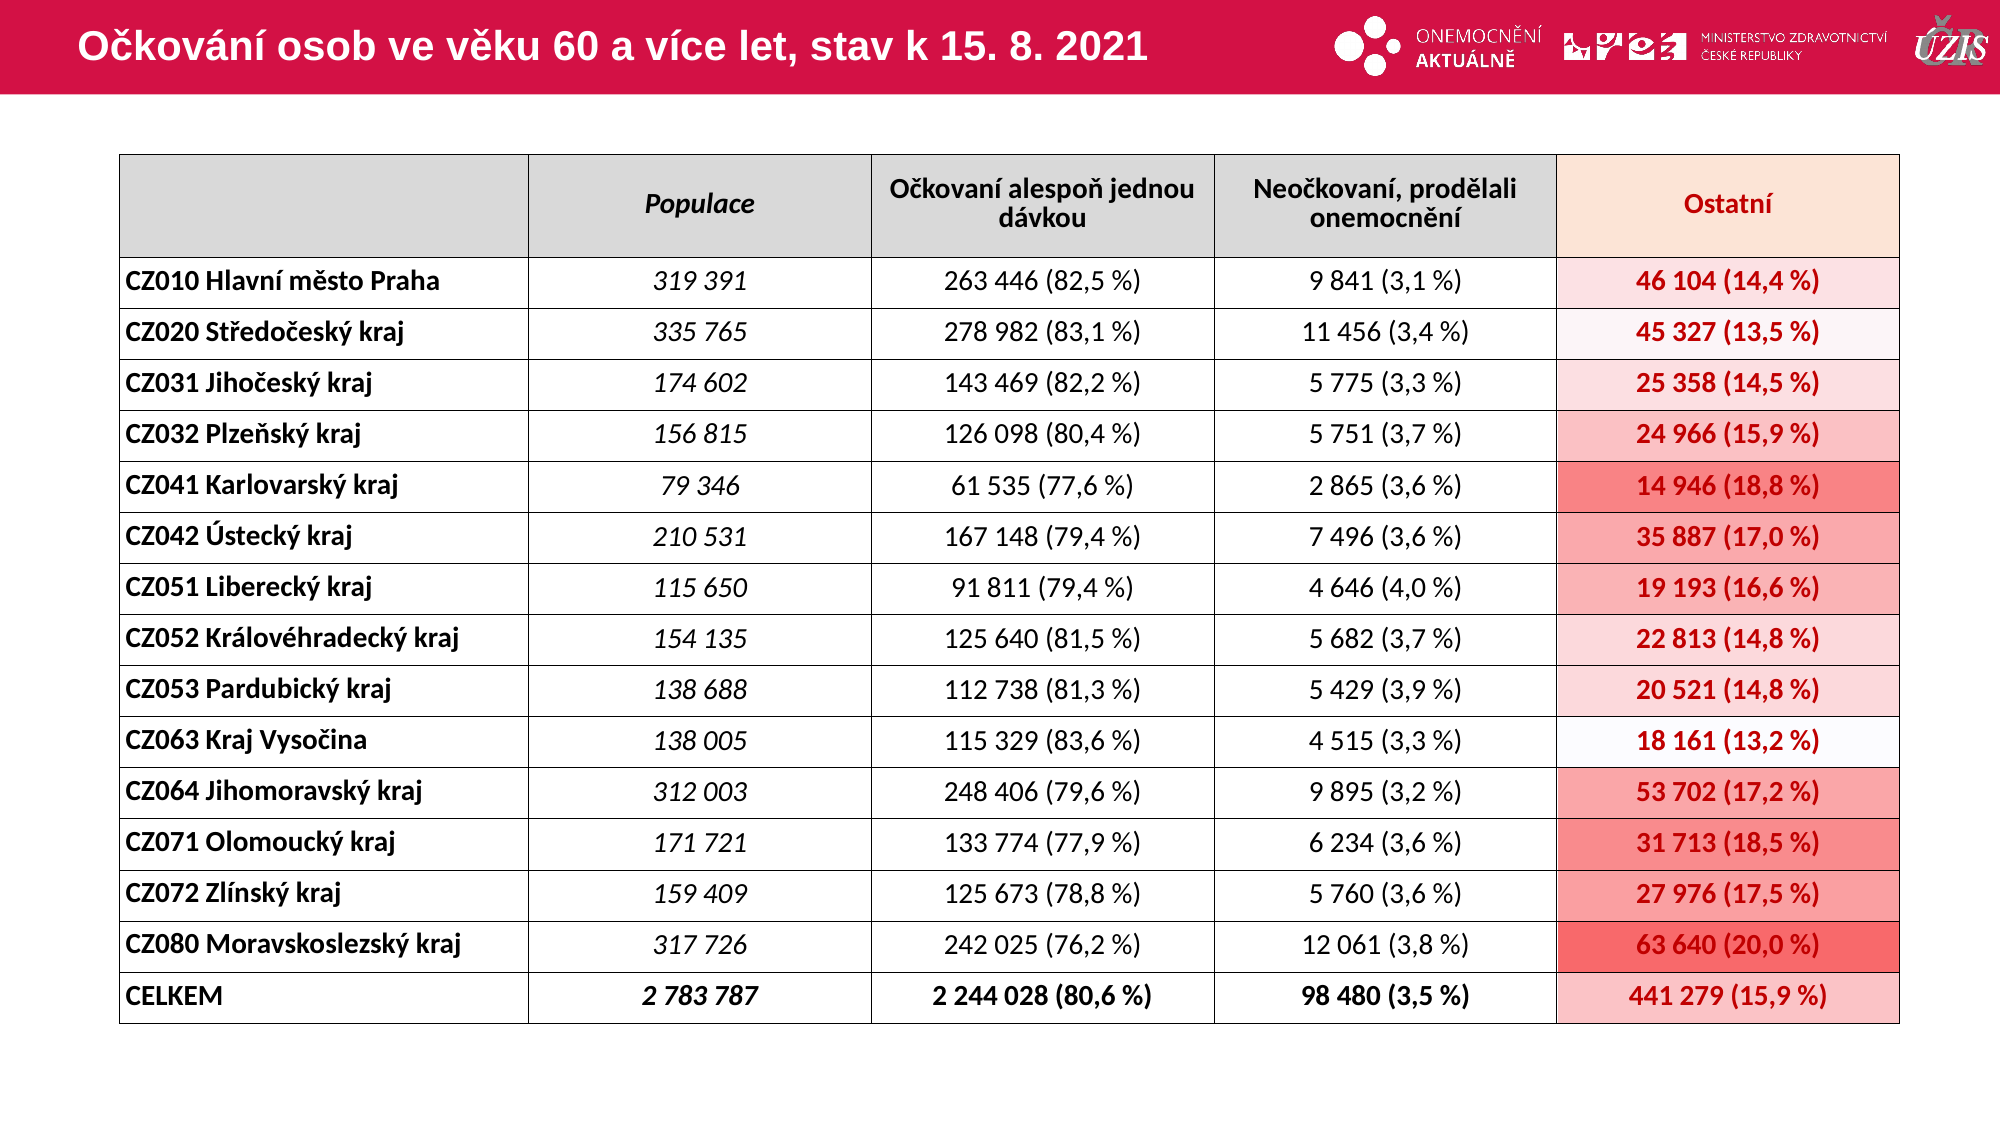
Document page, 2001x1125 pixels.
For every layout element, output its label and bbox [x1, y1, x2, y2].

table_cell [1215, 615, 1556, 665]
table_cell [529, 922, 871, 972]
table_cell [1557, 258, 1899, 308]
table_header [1557, 155, 1899, 257]
table_cell [872, 871, 1214, 921]
table_cell [529, 768, 871, 818]
table_cell [1557, 717, 1899, 767]
table_cell [872, 922, 1214, 972]
table_header [529, 155, 871, 257]
table_cell [1215, 360, 1556, 410]
table_cell [872, 411, 1214, 461]
table_cell [120, 258, 528, 308]
table_cell [1215, 513, 1556, 563]
table_cell [1215, 717, 1556, 767]
table_cell [120, 615, 528, 665]
table_cell [1557, 973, 1899, 1023]
table_cell [1557, 666, 1899, 716]
table_cell [529, 462, 871, 512]
table_cell [1215, 922, 1556, 972]
table_cell [1557, 462, 1899, 512]
table_cell [1557, 819, 1899, 870]
table_cell [120, 360, 528, 410]
table_cell [1215, 309, 1556, 359]
table_cell [529, 615, 871, 665]
table_cell [1215, 666, 1556, 716]
table_cell [120, 819, 528, 870]
table_cell [1215, 258, 1556, 308]
table_cell [872, 309, 1214, 359]
title [62, 0, 1305, 95]
table_cell [120, 309, 528, 359]
table_cell [1557, 615, 1899, 665]
table_cell [1557, 564, 1899, 614]
table_cell [1215, 462, 1556, 512]
table_cell [529, 513, 871, 563]
table_cell [529, 360, 871, 410]
table_cell [120, 564, 528, 614]
table_cell [1557, 309, 1899, 359]
table_cell [872, 360, 1214, 410]
table_cell [872, 717, 1214, 767]
table_cell [120, 922, 528, 972]
table_cell [872, 615, 1214, 665]
table_cell [529, 717, 871, 767]
table_cell [1215, 871, 1556, 921]
picture [1334, 16, 1542, 76]
table_cell [1557, 360, 1899, 410]
table_cell [1557, 768, 1899, 818]
table_header [1215, 155, 1556, 257]
picture [1915, 15, 1989, 66]
table_cell [120, 973, 528, 1023]
table_cell [872, 564, 1214, 614]
table_cell [529, 564, 871, 614]
table_cell [529, 411, 871, 461]
table_cell [120, 411, 528, 461]
table_cell [529, 666, 871, 716]
table_cell [872, 462, 1214, 512]
table_cell [120, 717, 528, 767]
table_cell [1557, 871, 1899, 921]
picture [1563, 31, 1888, 60]
table_cell [120, 462, 528, 512]
table_cell [872, 258, 1214, 308]
table_cell [872, 819, 1214, 870]
table_cell [872, 666, 1214, 716]
table_cell [529, 871, 871, 921]
table_cell [529, 309, 871, 359]
table_cell [1215, 973, 1556, 1023]
table_header [120, 155, 528, 257]
table_cell [529, 973, 871, 1023]
table_cell [1215, 411, 1556, 461]
table_cell [120, 513, 528, 563]
table_cell [872, 513, 1214, 563]
table_cell [1557, 513, 1899, 563]
table_cell [120, 768, 528, 818]
table_cell [1557, 411, 1899, 461]
table_header [872, 155, 1214, 257]
table_cell [872, 768, 1214, 818]
table_cell [529, 258, 871, 308]
table_cell [872, 973, 1214, 1023]
table_cell [120, 871, 528, 921]
table_cell [120, 666, 528, 716]
table_cell [529, 819, 871, 870]
table_cell [1215, 768, 1556, 818]
table_cell [1215, 819, 1556, 870]
table_cell [1215, 564, 1556, 614]
table_cell [1557, 922, 1899, 972]
